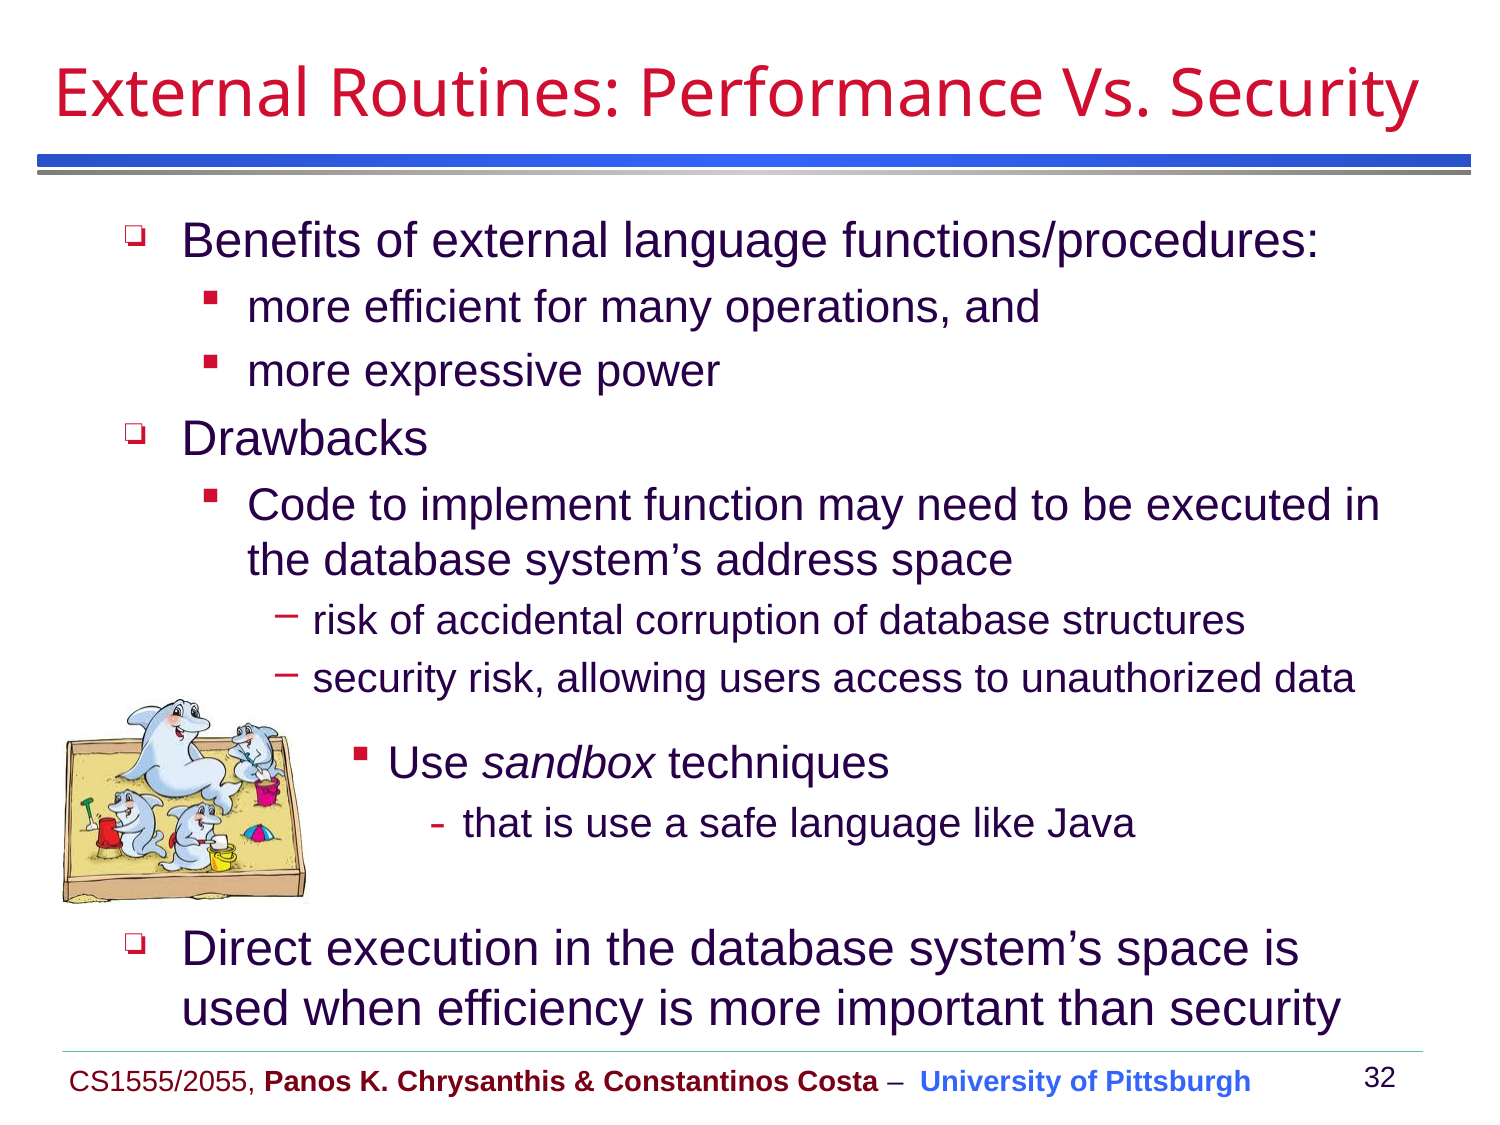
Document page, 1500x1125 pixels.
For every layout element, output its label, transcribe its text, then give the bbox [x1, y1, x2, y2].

picture [62, 699, 309, 904]
list Benefits of external language functions/procedures: more efficient for many operations, and more expressive power Drawbacks Code to implement function may need to be executed in the database system’s address space risk of accidental corruption of database structures security risk, allowing users access to unauthorized data Use sandbox techniques that is use a safe language like Java Direct execution in the database system’s space is used when efficiency is more important than security [110, 200, 1425, 1013]
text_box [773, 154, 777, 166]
title External Routines: Performance Vs. Security [24, 12, 1450, 138]
